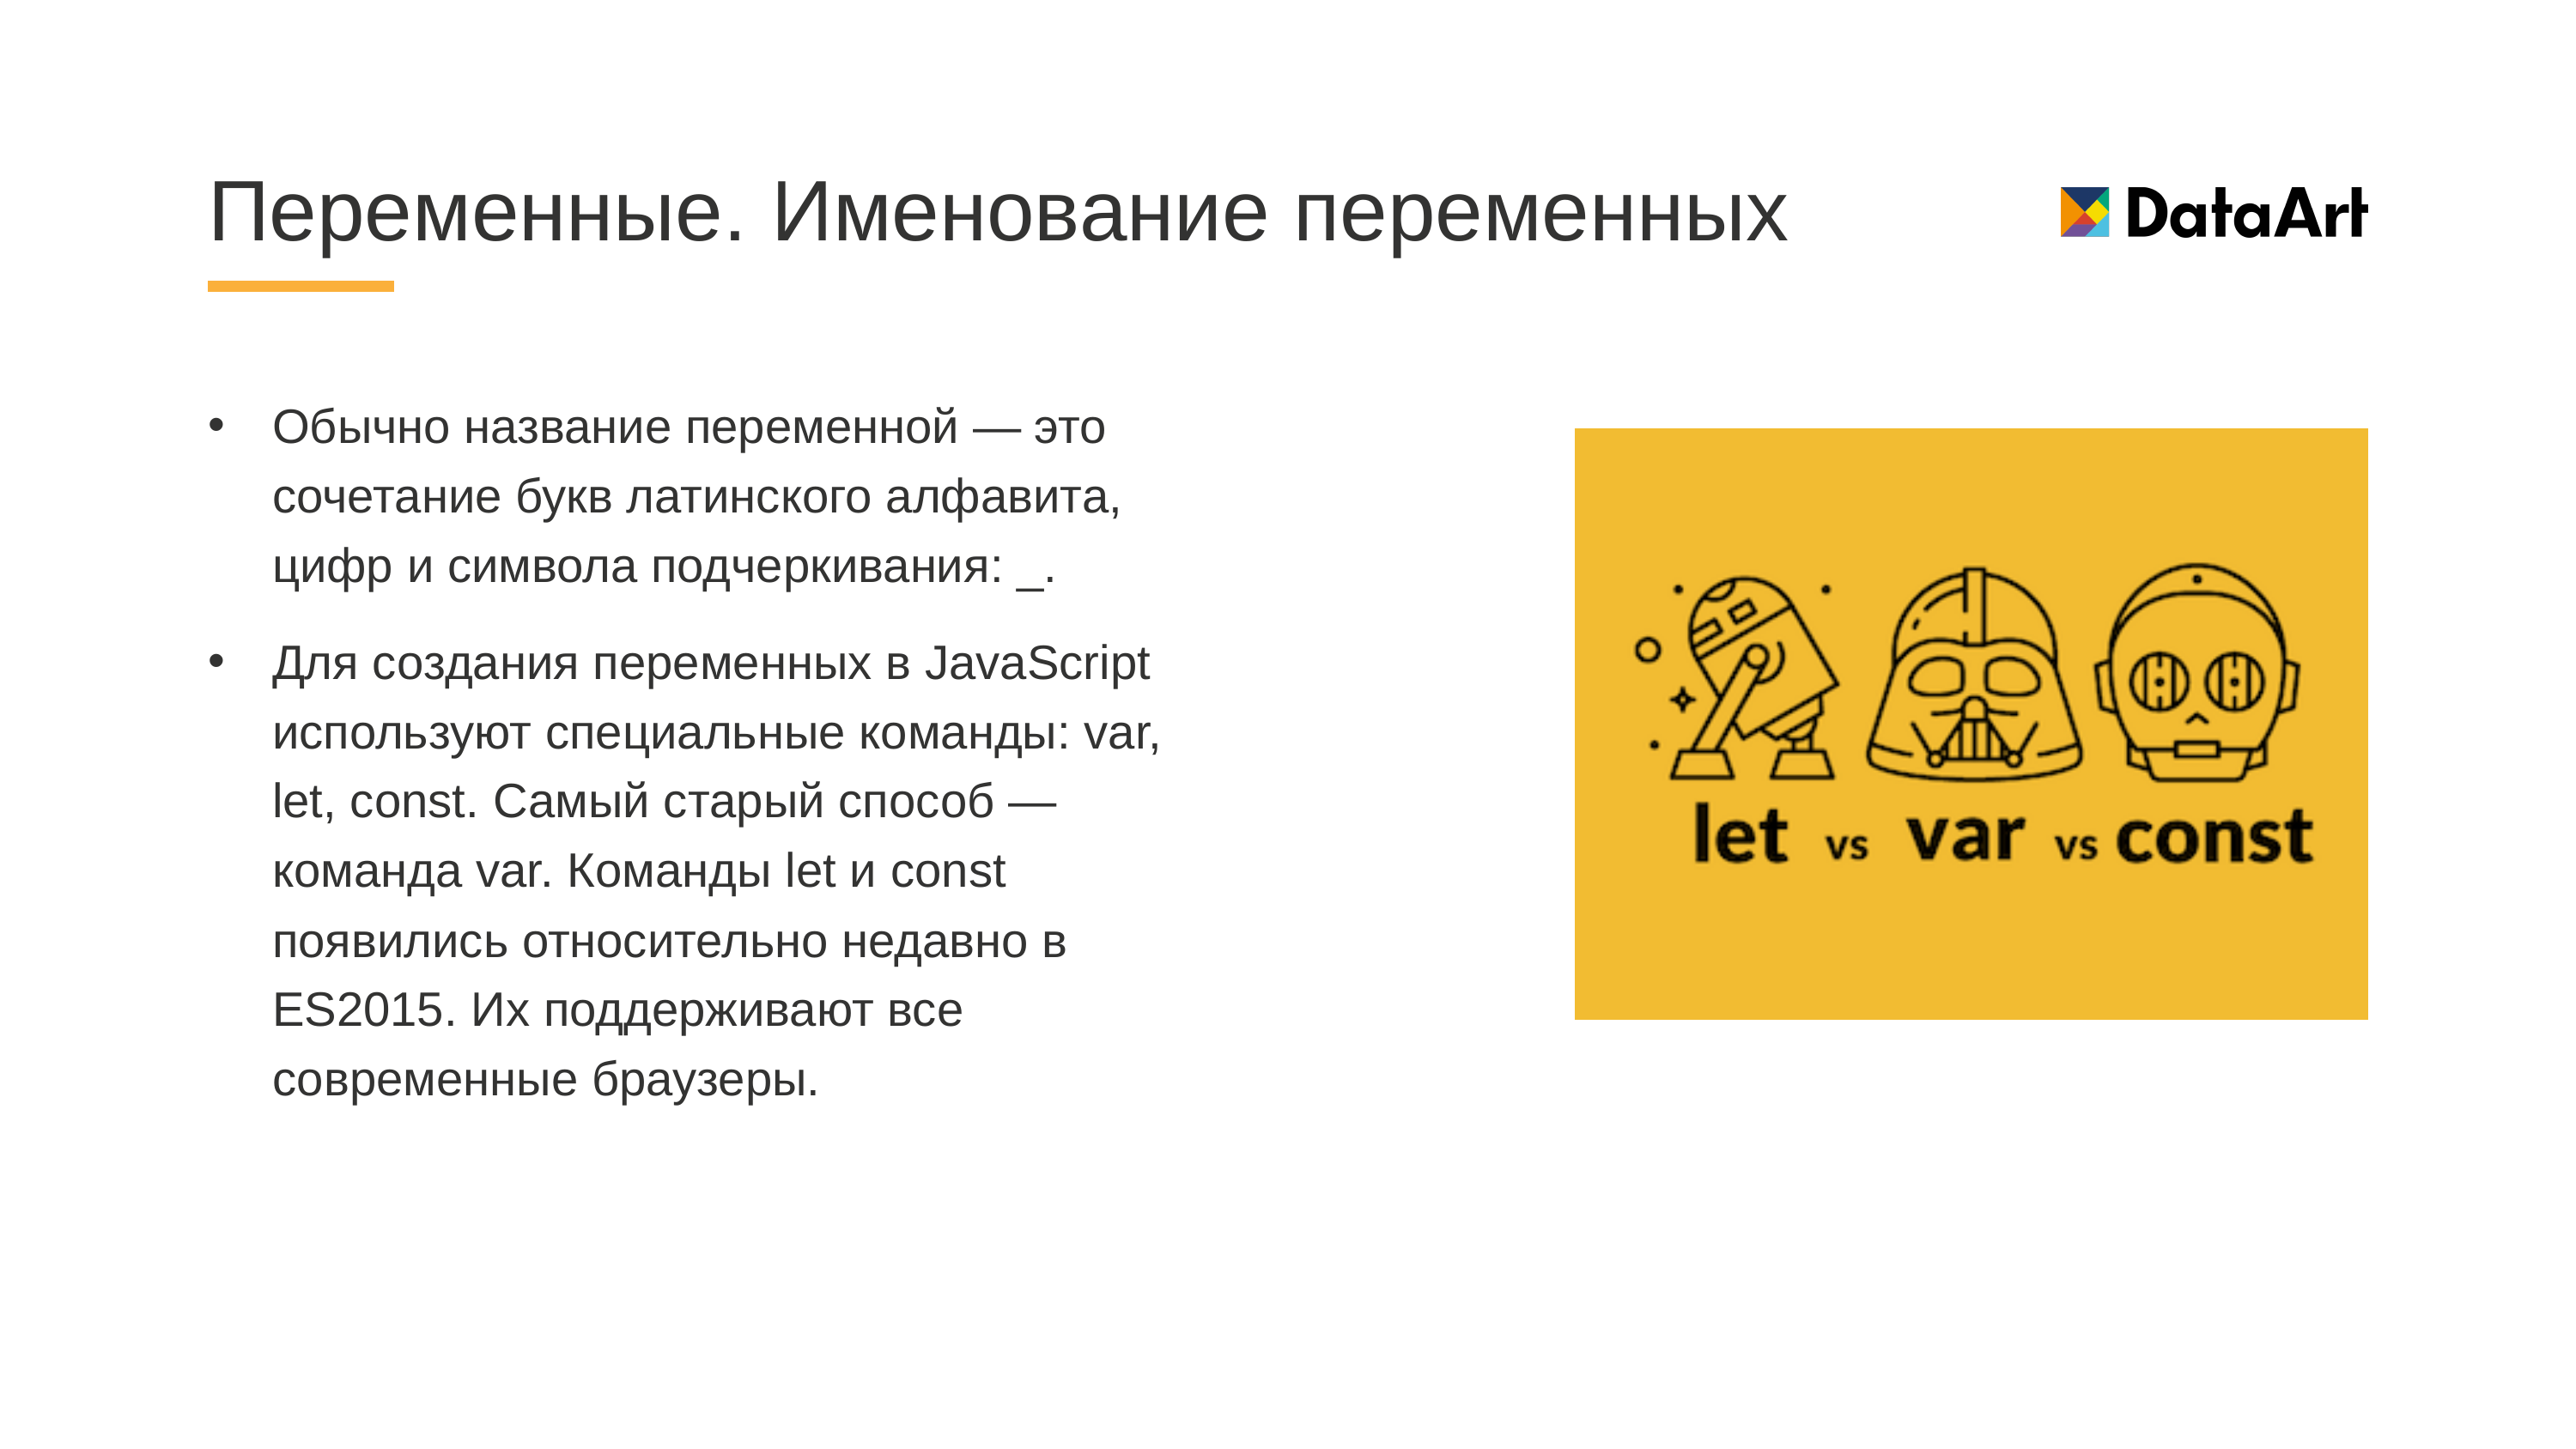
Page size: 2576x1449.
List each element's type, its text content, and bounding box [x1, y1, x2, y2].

title Переменные. Именование переменных [207, 161, 1877, 282]
picture [208, 282, 394, 292]
picture [2061, 187, 2368, 238]
picture [1575, 428, 2369, 1020]
list Обычно название переменной — это сочетание букв латинского алфавита, цифр и символа подчеркивания: _. Для создания переменных в JavaScript используют специальные команды: var, let, const. Самый старый способ — команда var. Команды let и const появились относительно недавно в ES2015. Их поддерживают все современные браузеры. [207, 383, 1232, 1288]
